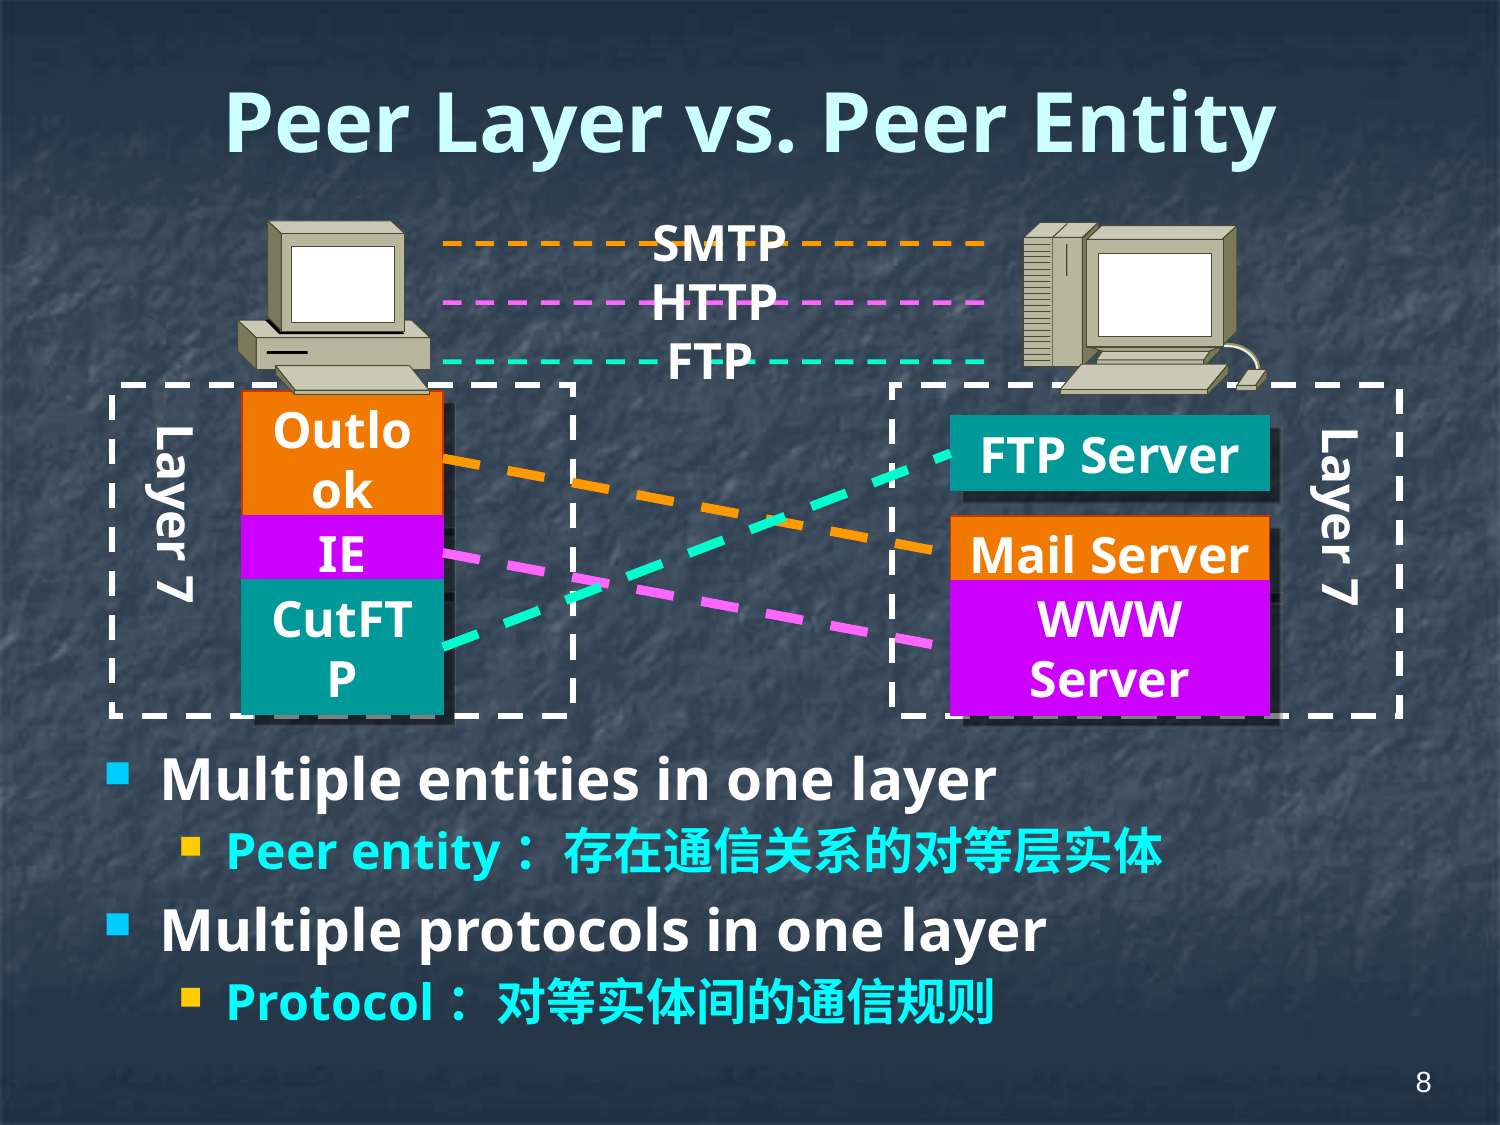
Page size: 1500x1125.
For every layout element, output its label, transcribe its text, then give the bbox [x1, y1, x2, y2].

text_box Mail Server [951, 516, 1270, 580]
text_box [112, 385, 254, 716]
text_box [456, 648, 573, 716]
text_box Outlook [242, 391, 443, 515]
text_box FTP [651, 338, 770, 397]
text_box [442, 453, 951, 648]
title Peer Layer vs. Peer Entity [53, 19, 1447, 220]
text_box CutFTP [242, 579, 443, 715]
text_box [431, 385, 573, 453]
text_box IE [242, 515, 442, 579]
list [235, 219, 431, 397]
text_box HTTP [635, 262, 795, 338]
text_box WWW Server [950, 580, 1270, 716]
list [1021, 220, 1271, 398]
text_box Layer 7 [125, 408, 216, 583]
slide_number 8 [1096, 1034, 1447, 1106]
text_box [891, 385, 1400, 716]
list Multiple entities in one layer Peer entity：存在通信关系的对等层实体 Multiple protocols in one layer Protocol：对等实体间的通信规则 [88, 739, 1400, 1071]
text_box SMTP [637, 203, 803, 279]
text_box Layer 7 [1290, 411, 1381, 586]
text_box FTP Server [950, 415, 1270, 491]
